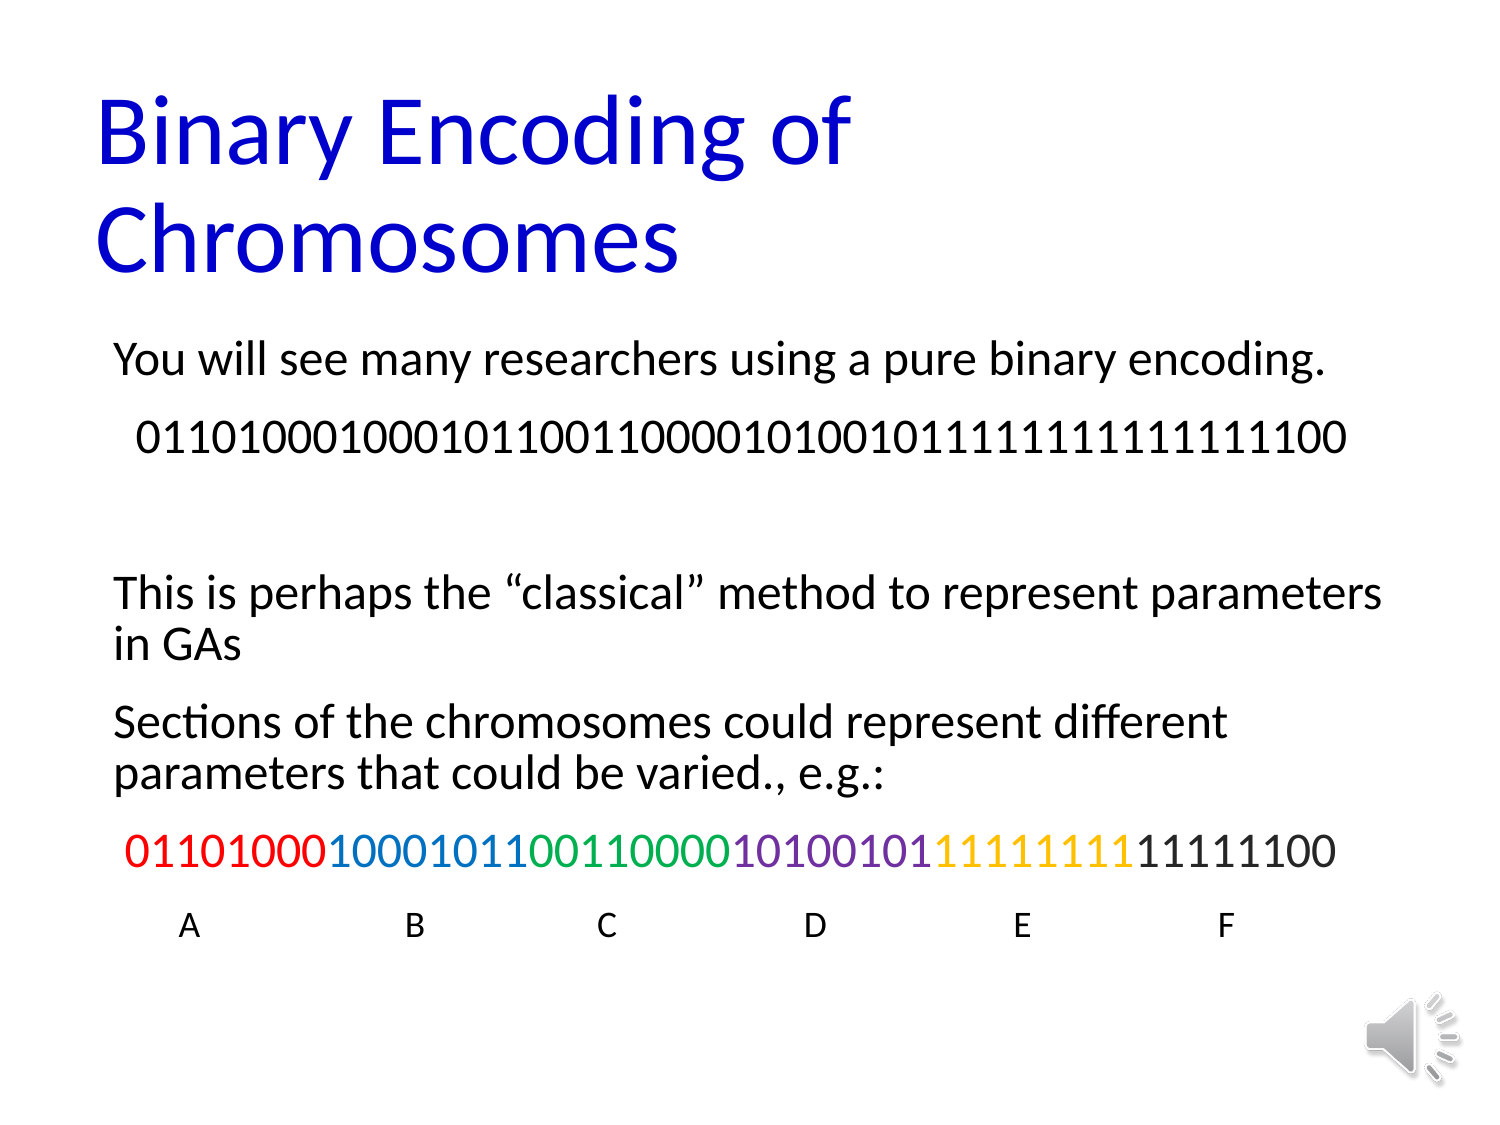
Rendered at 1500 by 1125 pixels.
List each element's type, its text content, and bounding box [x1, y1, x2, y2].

picture [1364, 989, 1465, 1090]
text_box A B C D E F [163, 892, 1265, 953]
list You will see many researchers using a pure binary encoding. 011010001000101100110000101001011111111111111100 This is perhaps the “classical” method to represent parameters in GAs Sections of the chromosomes could represent different parameters that could be varied., e.g.: 011010001000101100110000101001011111111111111100 [83, 326, 1407, 945]
title Binary Encoding of Chromosomes [80, 50, 1407, 323]
